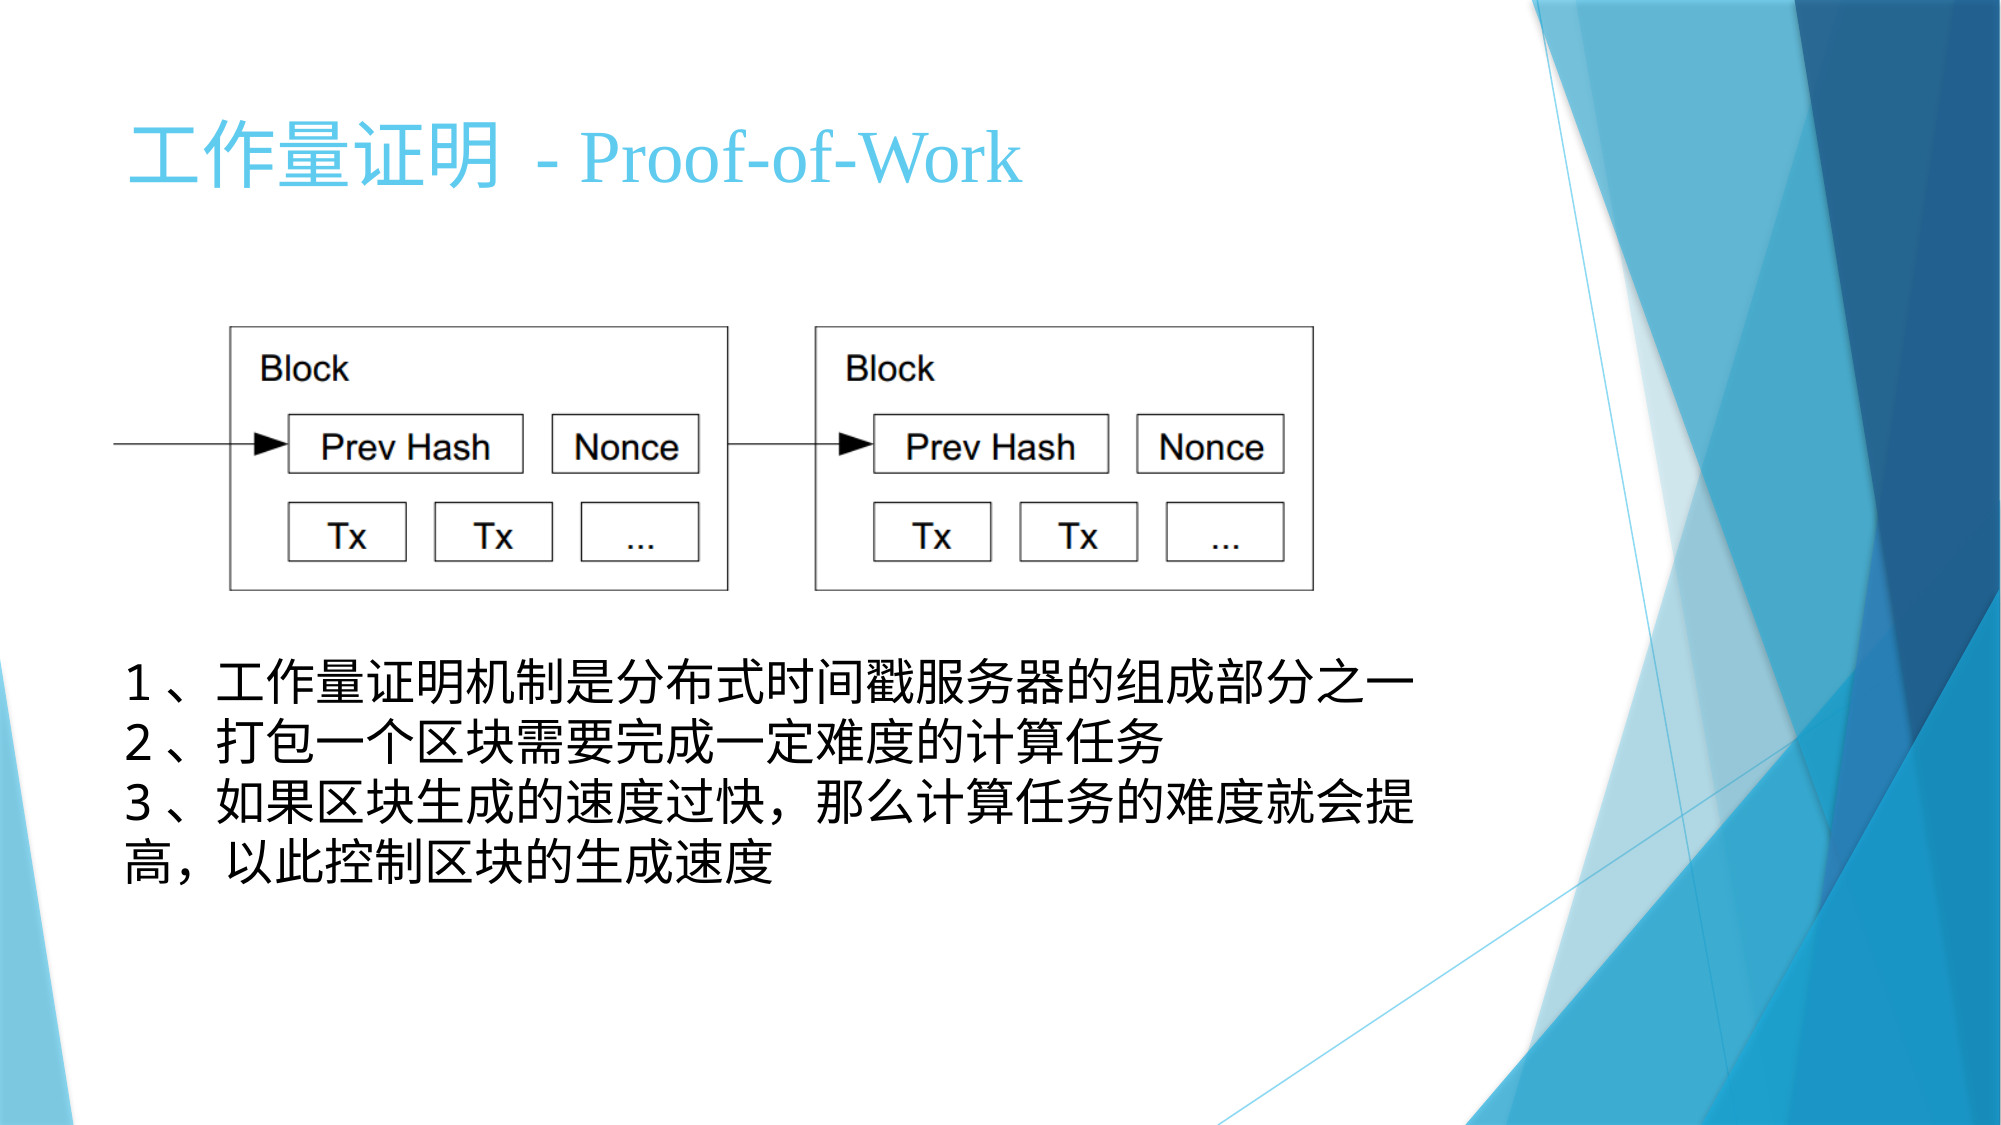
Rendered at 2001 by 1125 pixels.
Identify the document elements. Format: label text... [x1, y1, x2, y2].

text_box 1、工作量证明机制是分布式时间戳服务器的组成部分之一 2、打包一个区块需要完成一定难度的计算任务 3、如果区块生成的速度过快，那么计算任务的难度就会提 高，以此控制区块的生成速度 [109, 643, 1431, 898]
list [110, 310, 1342, 606]
title 工作量证明 - Proof-of-Work [111, 99, 1522, 231]
